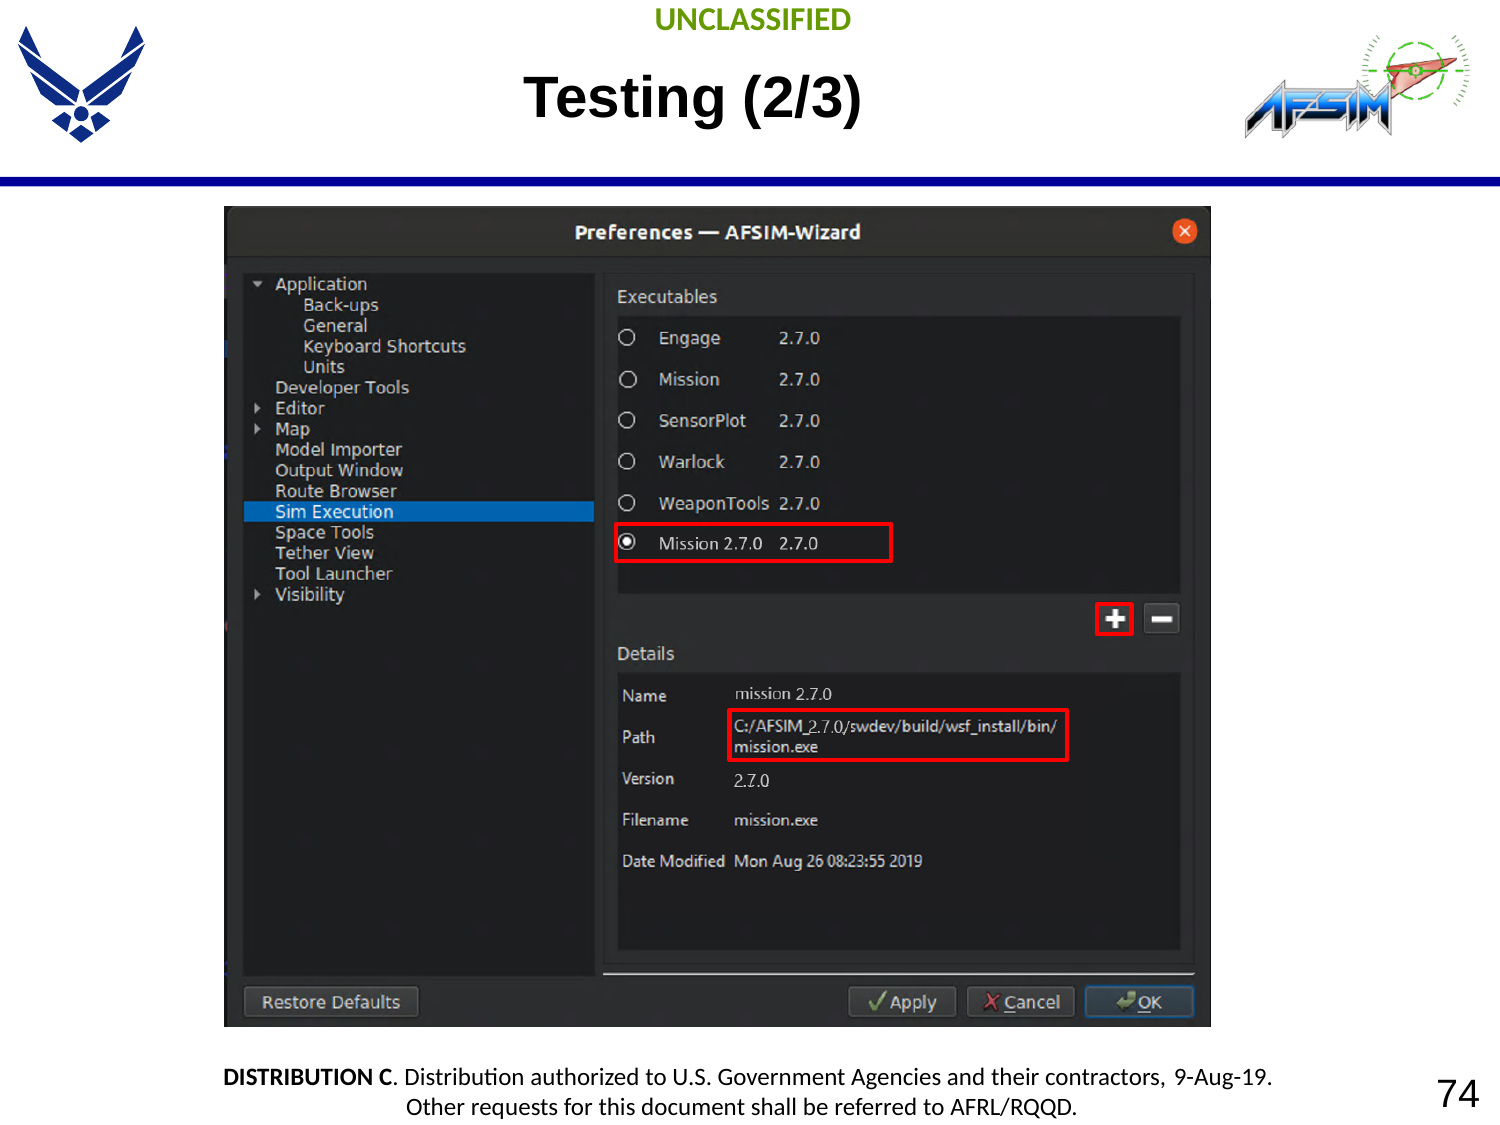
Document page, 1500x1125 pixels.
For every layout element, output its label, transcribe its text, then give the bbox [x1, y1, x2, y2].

picture [1238, 22, 1483, 147]
picture [224, 206, 1211, 1027]
title Testing (2/3) [150, 0, 1238, 189]
